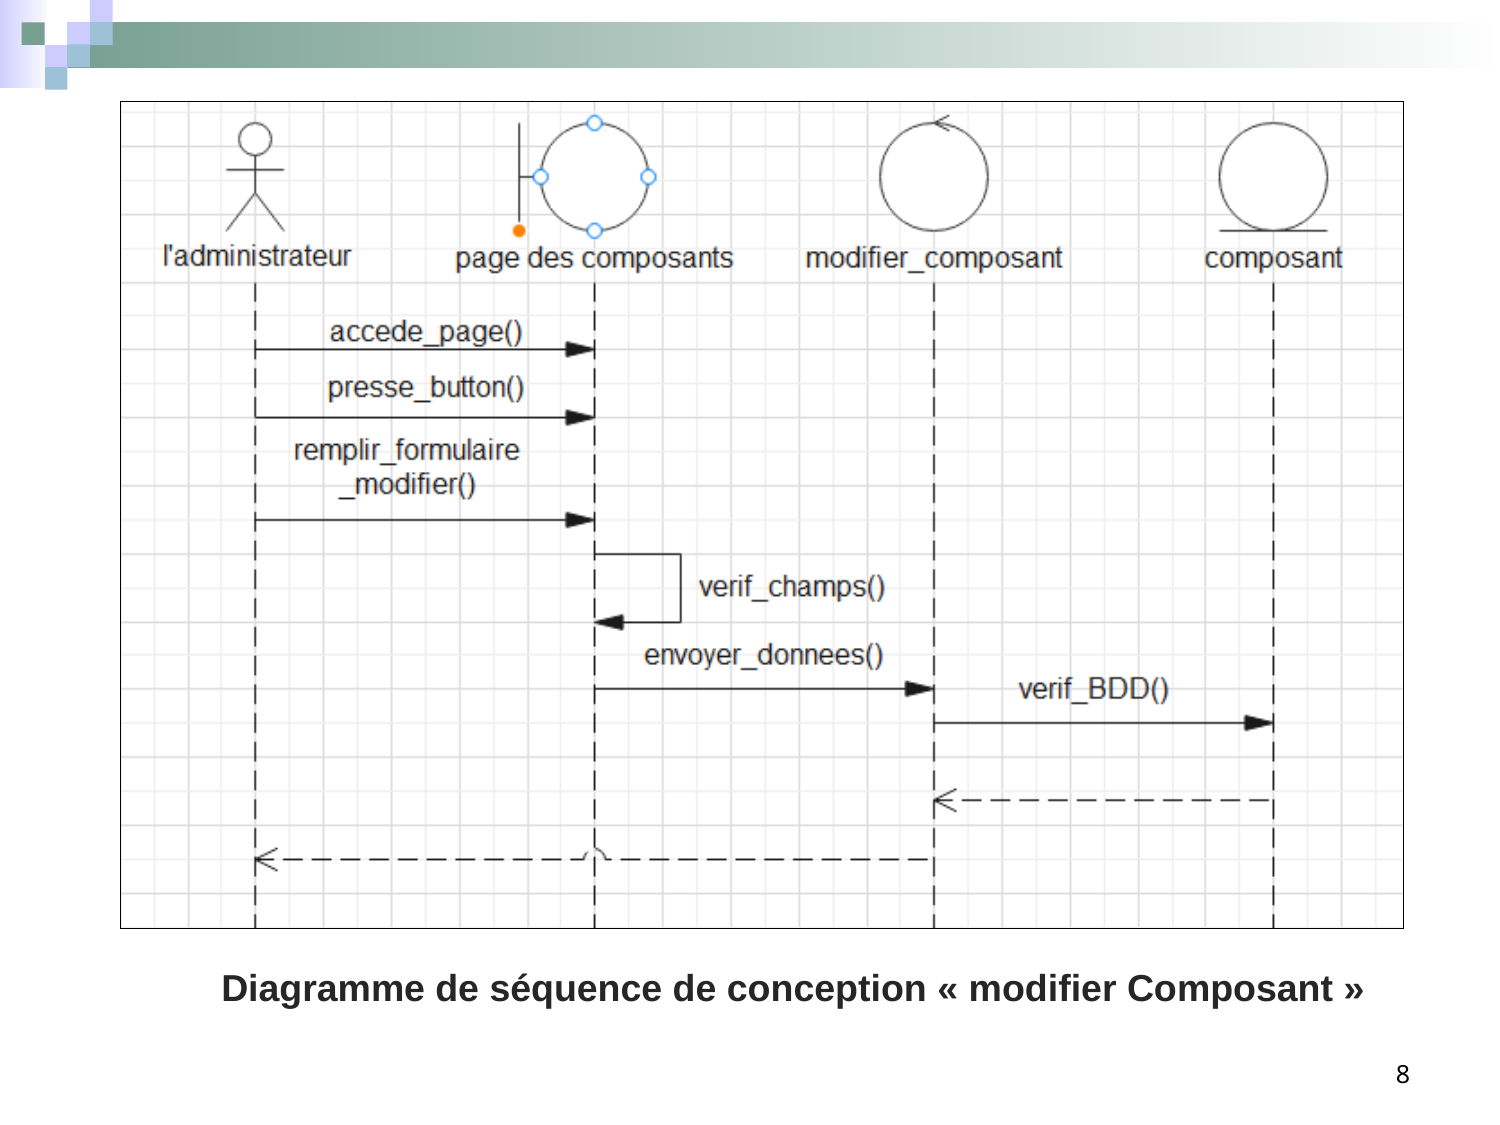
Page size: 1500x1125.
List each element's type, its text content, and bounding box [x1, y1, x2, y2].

picture [120, 101, 1404, 929]
slide_number 8 [1074, 1061, 1425, 1100]
text_box Diagramme de séquence de conception « modifier Composant » [206, 956, 1471, 1061]
